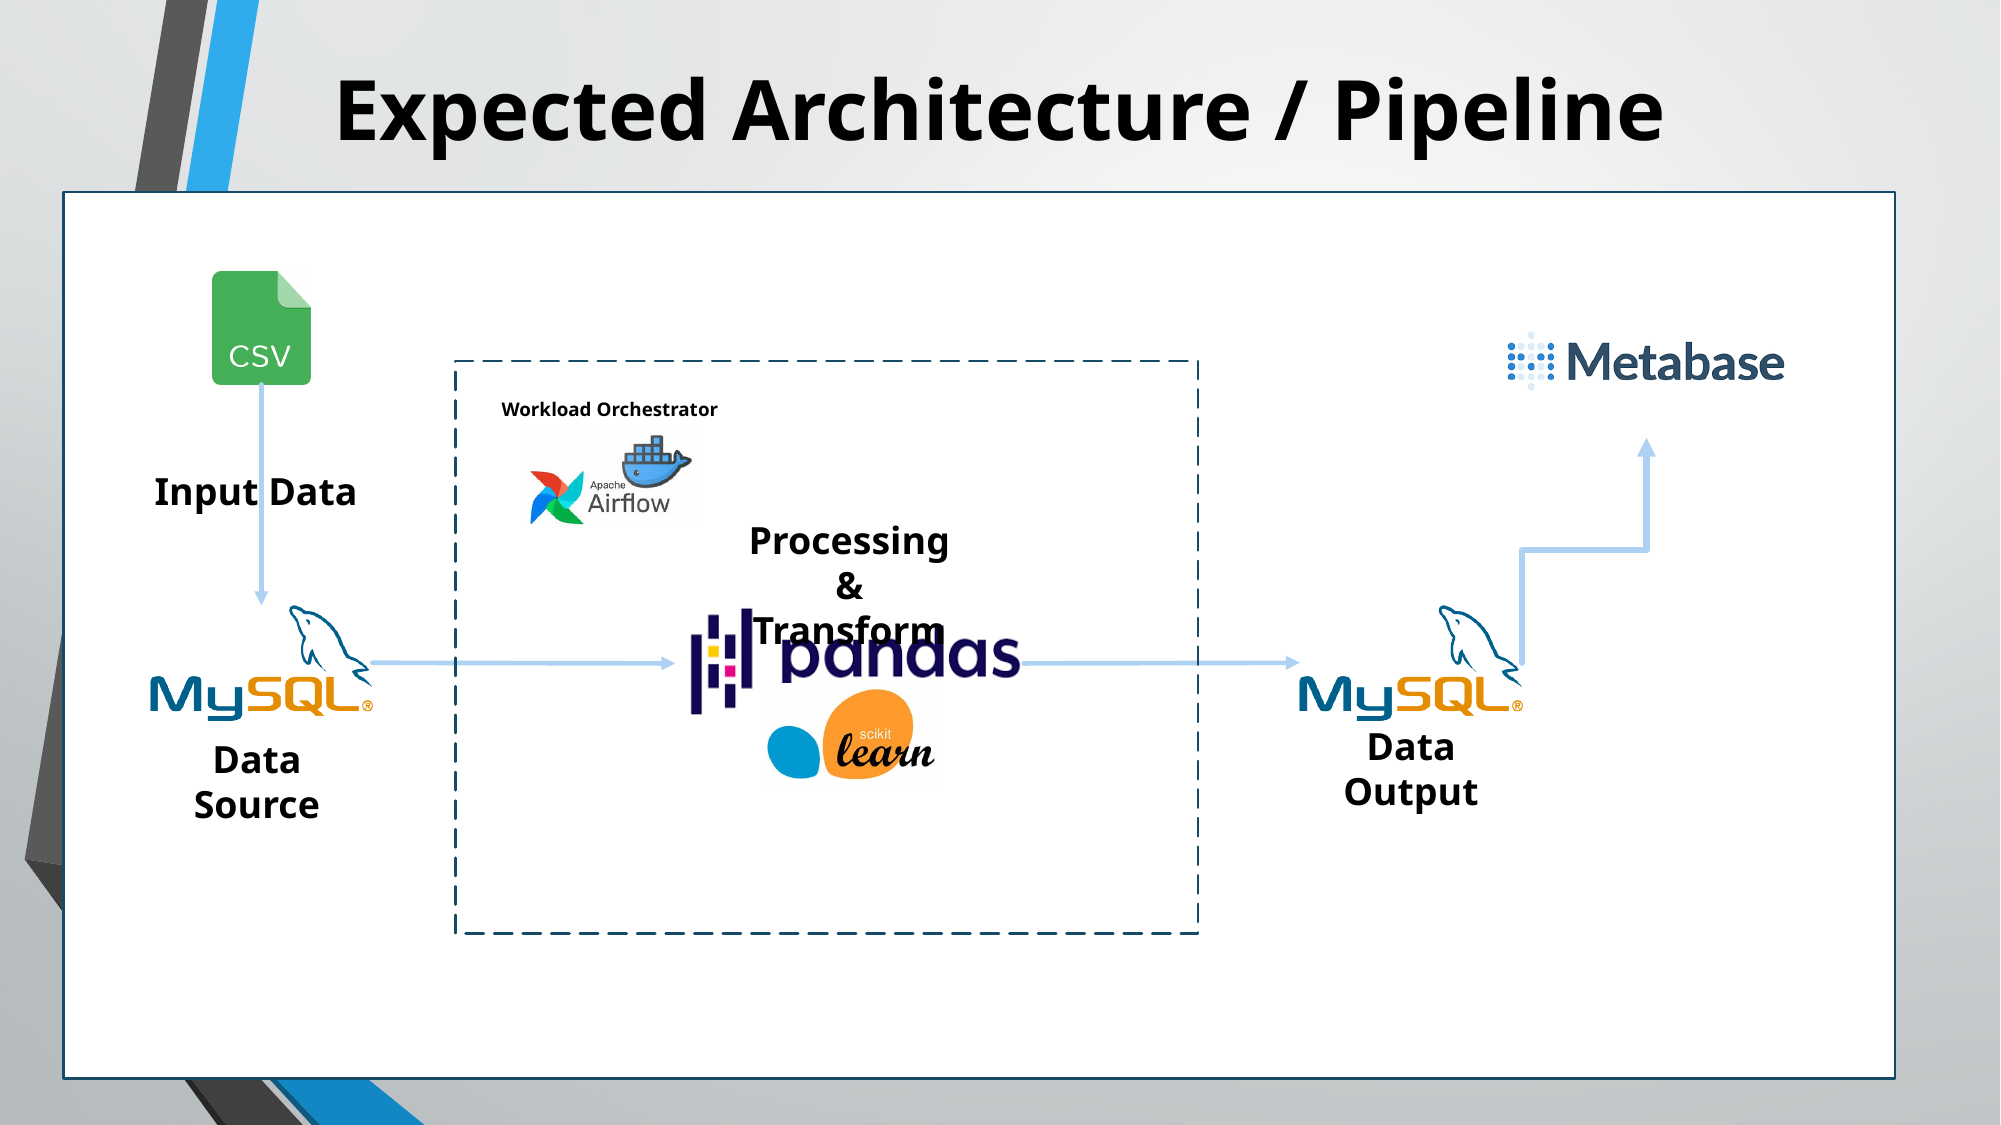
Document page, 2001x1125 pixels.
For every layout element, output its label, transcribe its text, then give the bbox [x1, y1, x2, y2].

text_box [1471, 487, 1698, 613]
picture [1299, 605, 1523, 721]
picture [675, 605, 1025, 790]
text_box [454, 664, 1199, 935]
text_box [454, 360, 1199, 662]
picture [1499, 283, 1793, 439]
text_box Input Data [262, 460, 387, 521]
text_box [62, 191, 1896, 1080]
text_box Workload Orchestrator [480, 389, 740, 428]
text_box Processing & Transform [723, 509, 976, 605]
text_box Data Source [140, 728, 374, 834]
picture [149, 605, 373, 721]
picture [522, 431, 697, 528]
text_box Data Output [1294, 715, 1528, 821]
picture [211, 271, 311, 385]
text_box Input Data [135, 460, 261, 521]
title Expected Architecture / Pipeline [0, 0, 2000, 251]
